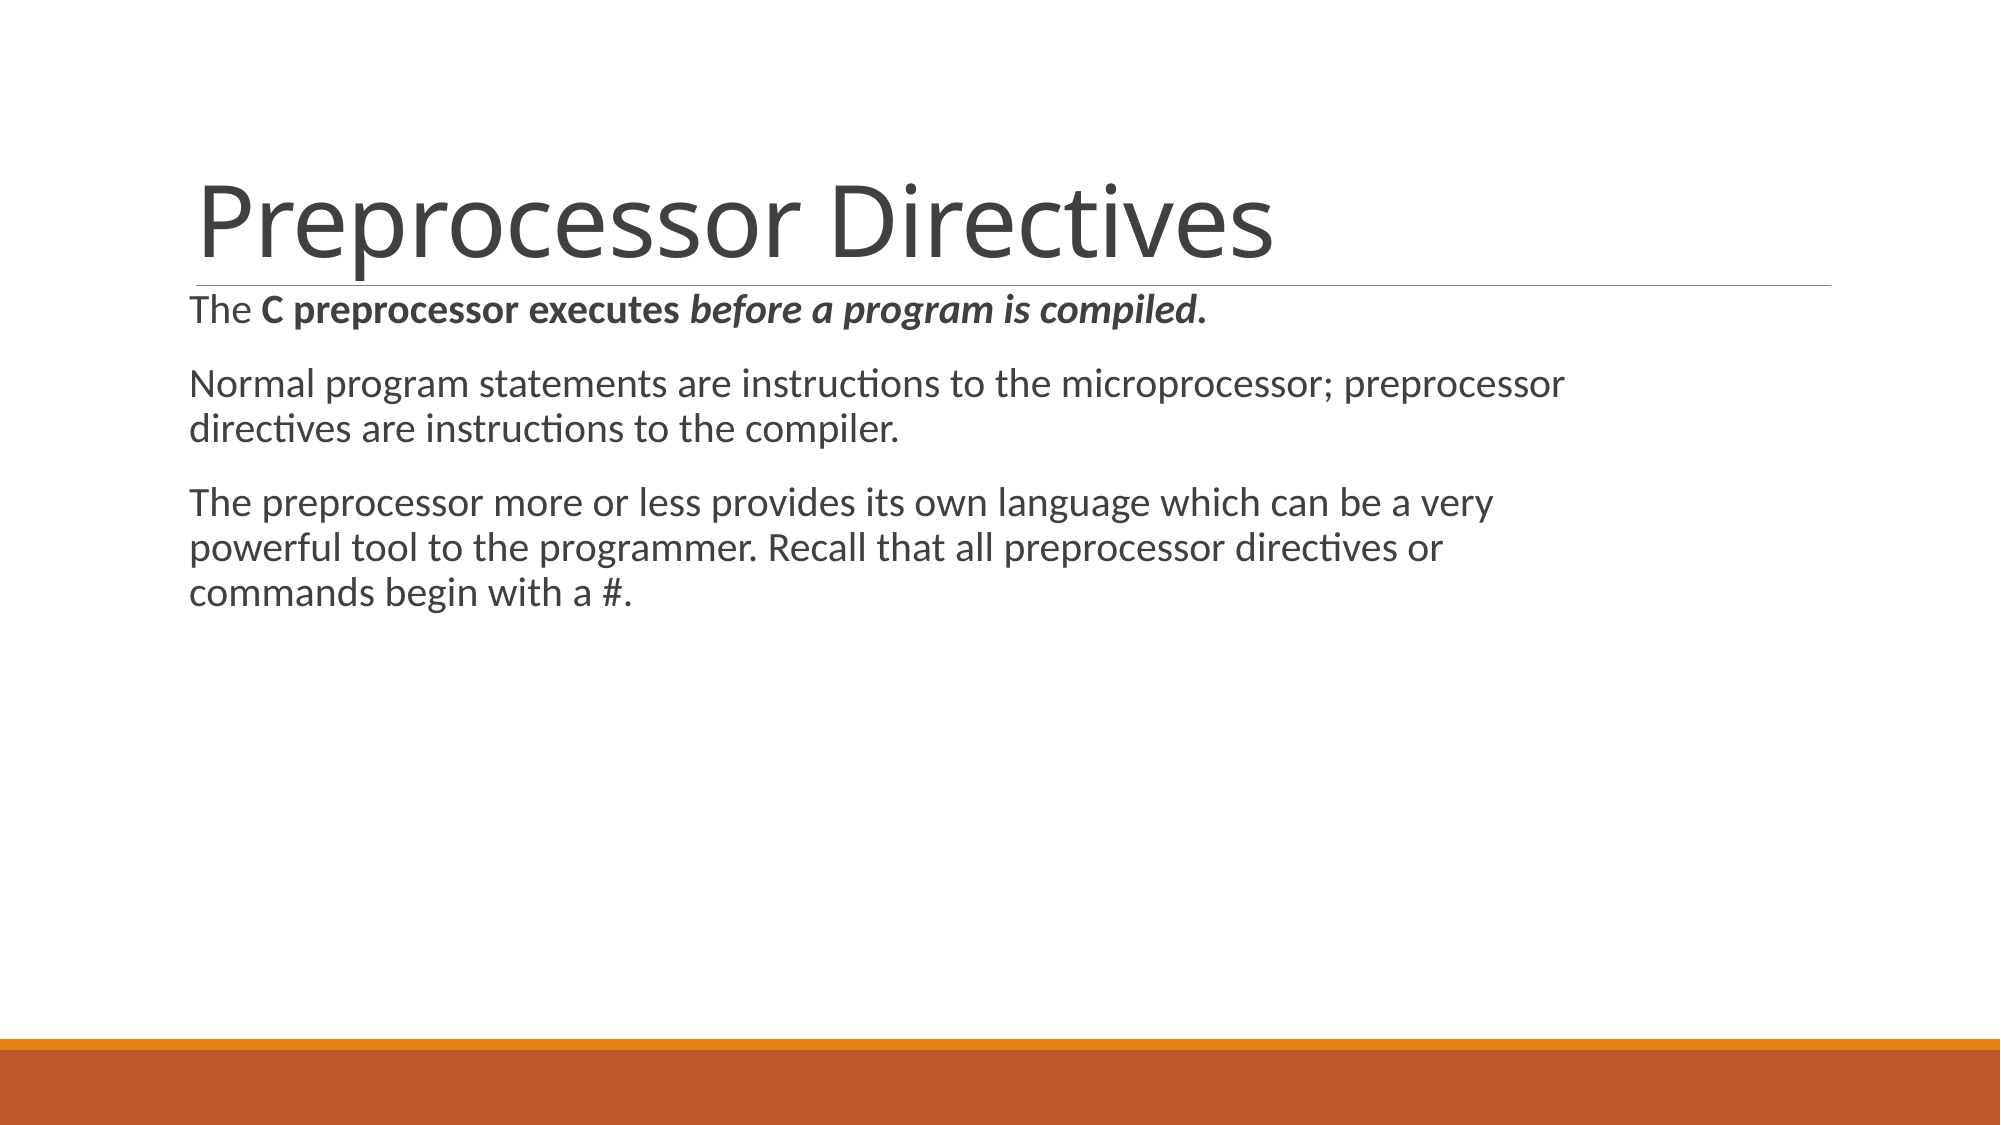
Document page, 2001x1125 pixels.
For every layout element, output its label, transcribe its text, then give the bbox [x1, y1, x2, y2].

list The C preprocessor executes before a program is compiled. Normal program statements are instructions to the microprocessor; preprocessor directives are instructions to the compiler. The preprocessor more or less provides its own language which can be a very powerful tool to the programmer. Recall that all preprocessor directives or commands begin with a #. [174, 280, 1585, 917]
title Preprocessor Directives [180, 47, 1830, 285]
